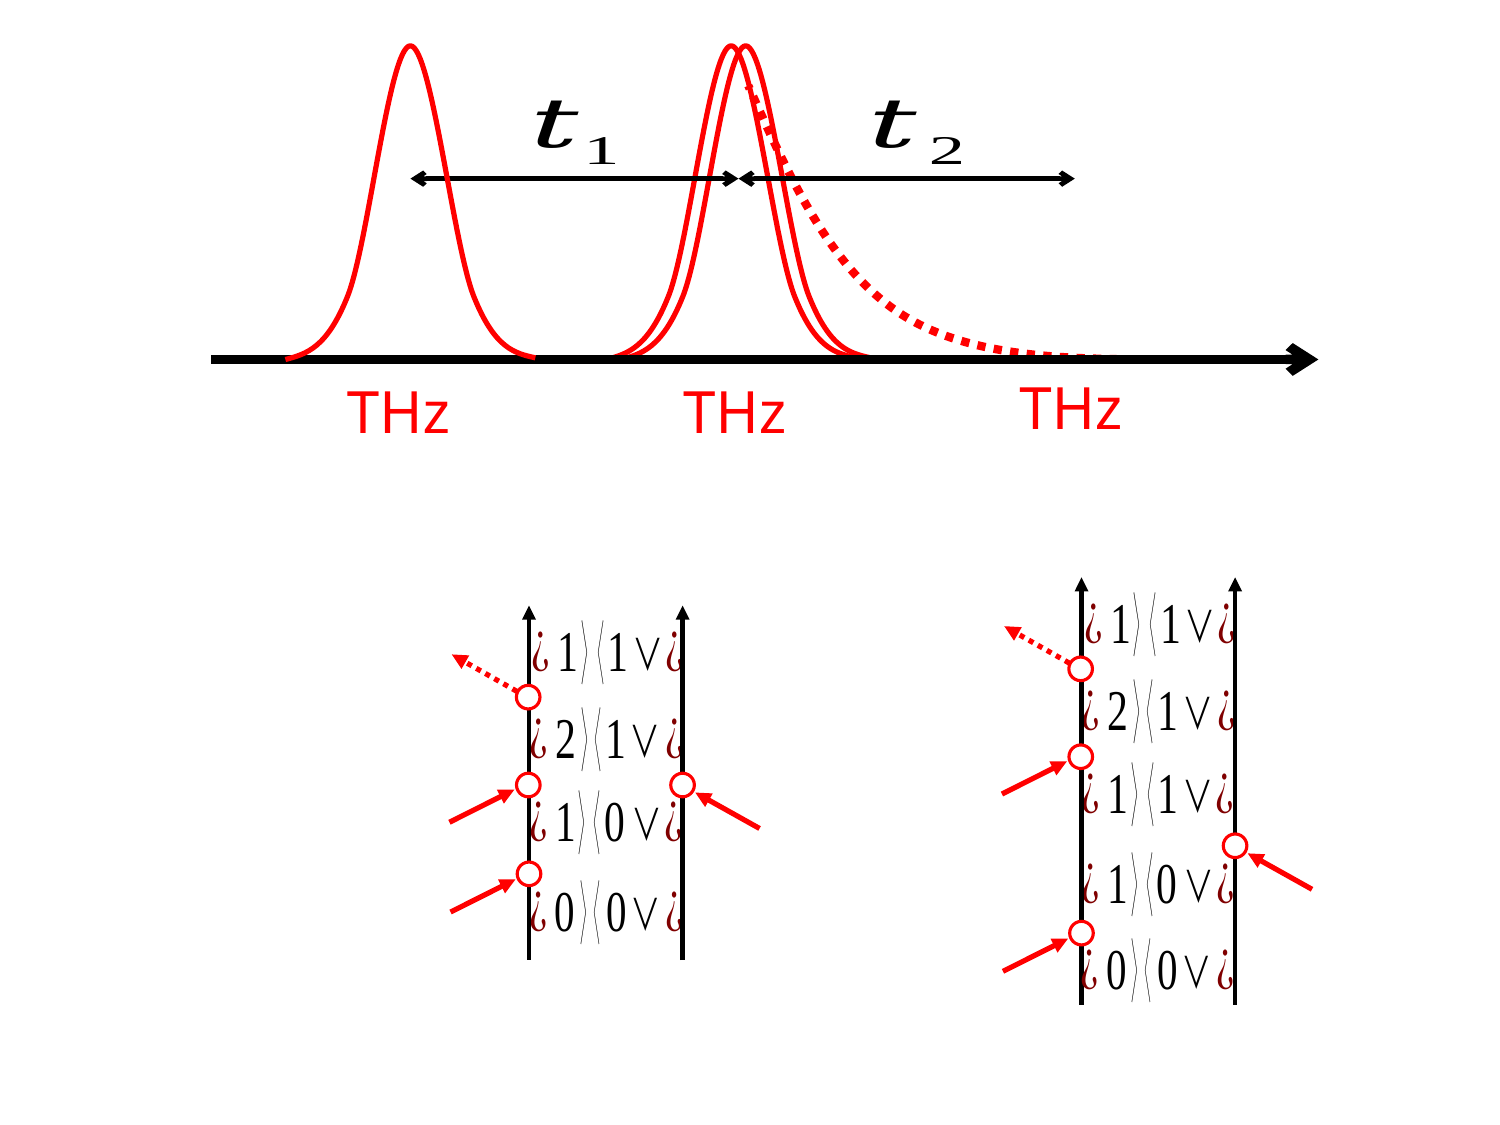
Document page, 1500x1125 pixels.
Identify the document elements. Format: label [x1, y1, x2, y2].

text_box [447, 605, 738, 961]
text_box [999, 577, 1291, 1007]
text_box [210, 45, 1319, 454]
